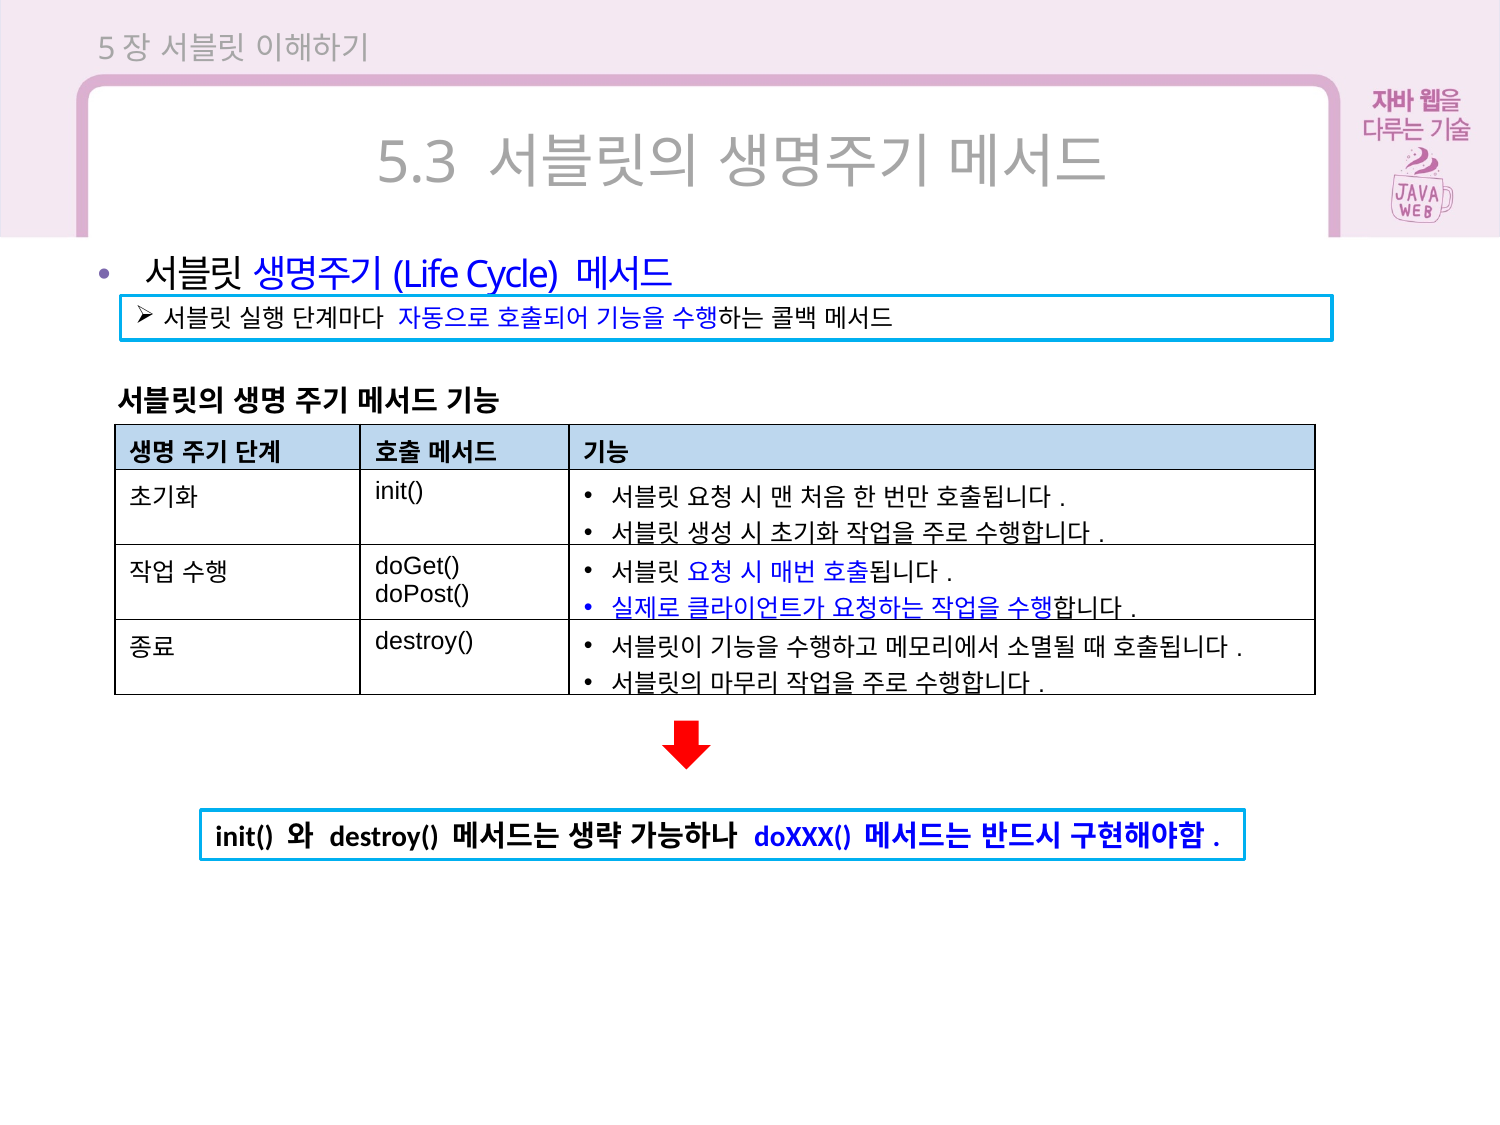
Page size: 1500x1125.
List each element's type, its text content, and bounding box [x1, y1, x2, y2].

table_cell init() [361, 470, 568, 544]
table_header 생명 주기 단계 [116, 425, 359, 469]
table_header 기능 [570, 425, 1314, 469]
table_cell 서블릿 요청 시 맨 처음 한 번만 호출됩니다. 서블릿 생성 시 초기화 작업을 주로 수행합니다. [570, 470, 1314, 544]
table_cell doGet() doPost() [361, 545, 568, 619]
table_cell 초기화 [116, 470, 359, 544]
text_box 5장 서블릿 이해하기 [82, 0, 1133, 74]
picture [0, 0, 1500, 1125]
table_cell 서블릿이 기능을 수행하고 메모리에서 소멸될 때 호출됩니다. 서블릿의 마무리 작업을 주로 수행합니다. [570, 620, 1314, 694]
table_cell 서블릿 요청 시 매번 호출됩니다. 실제로 클라이언트가 요청하는 작업을 수행합니다. [570, 545, 1314, 619]
text_box init() 와 destroy() 메서드는 생략 가능하나 doXXX() 메서드는 반드시 구현해야함. [200, 810, 1245, 860]
text_box 서블릿의 생명 주기 메서드 기능 [102, 375, 801, 425]
table_cell 종료 [116, 620, 359, 694]
text_box [659, 719, 714, 771]
table_header 호출 메서드 [361, 425, 568, 469]
text_box 서블릿 생명주기(Life Cycle) 메서드 [82, 220, 1402, 303]
table_cell destroy() [361, 620, 568, 694]
text_box 서블릿 실행 단계마다 자동으로 호출되어 기능을 수행하는 콜백 메서드 [120, 295, 1332, 340]
table_cell 작업 수행 [116, 545, 359, 619]
text_box 5.3 서블릿의 생명주기 메서드 [217, 117, 1268, 202]
